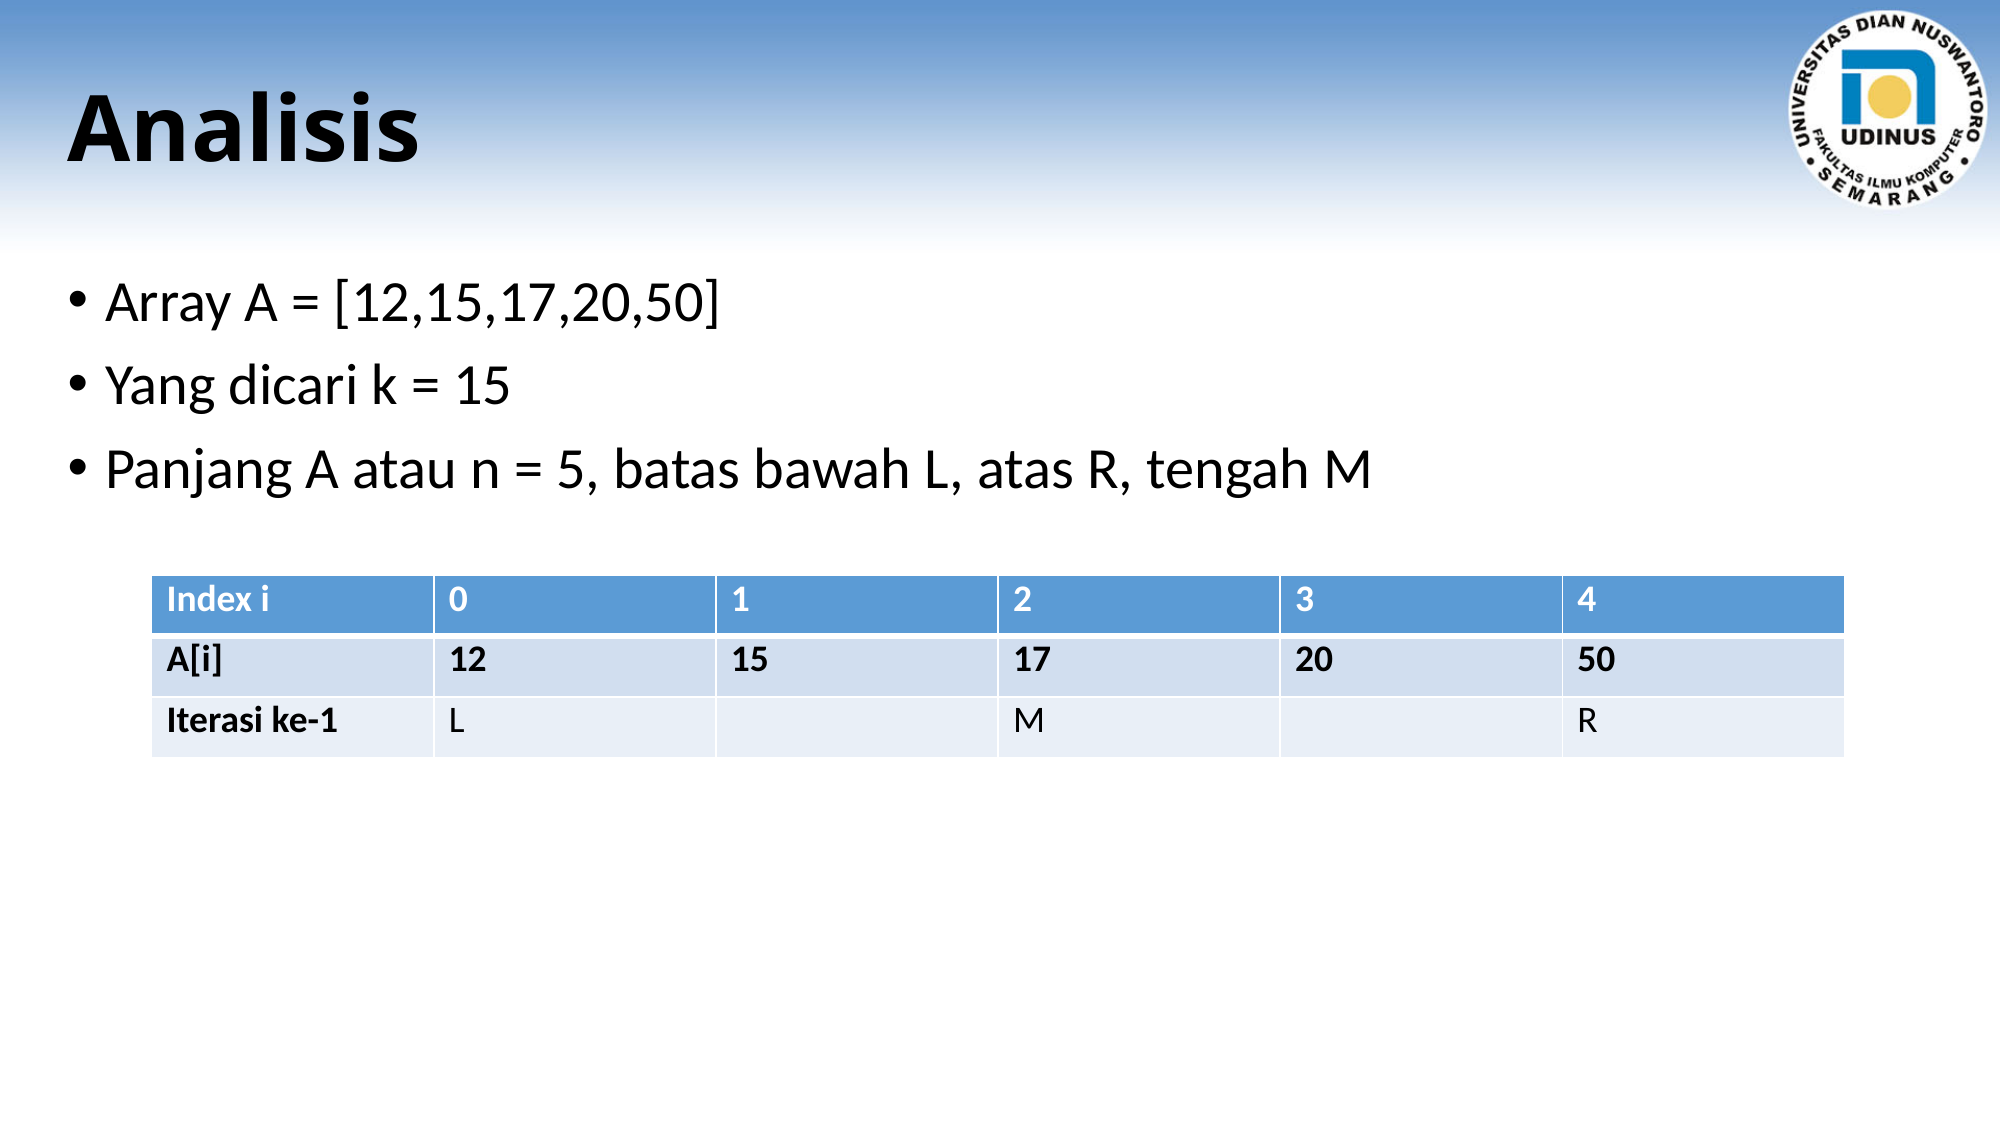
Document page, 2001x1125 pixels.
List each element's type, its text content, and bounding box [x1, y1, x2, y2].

table_cell Iterasi ke-1 [152, 698, 433, 757]
list Array A = [12,15,17,20,50] Yang dicari k = 15 Panjang A atau n = 5, batas bawah L, atas R, tengah M [52, 263, 1953, 1021]
table_cell 12 [435, 639, 715, 696]
table_cell 50 [1563, 639, 1844, 696]
table_cell A[i] [152, 639, 433, 696]
table_cell [717, 698, 997, 757]
picture [0, 0, 2000, 1125]
table_cell 15 [717, 639, 997, 696]
table_header 0 [435, 576, 715, 633]
table_cell M [999, 698, 1279, 757]
table_header 3 [1281, 576, 1562, 633]
table_cell 17 [999, 639, 1279, 696]
table_cell 20 [1281, 639, 1562, 696]
table_header 4 [1563, 576, 1844, 633]
table_cell R [1563, 698, 1844, 757]
table_header 1 [717, 576, 997, 633]
table_header 2 [999, 576, 1279, 633]
table_header Index i [152, 576, 433, 633]
table_cell [1281, 698, 1562, 757]
title Analisis [52, 22, 1700, 241]
table_cell L [435, 698, 715, 757]
